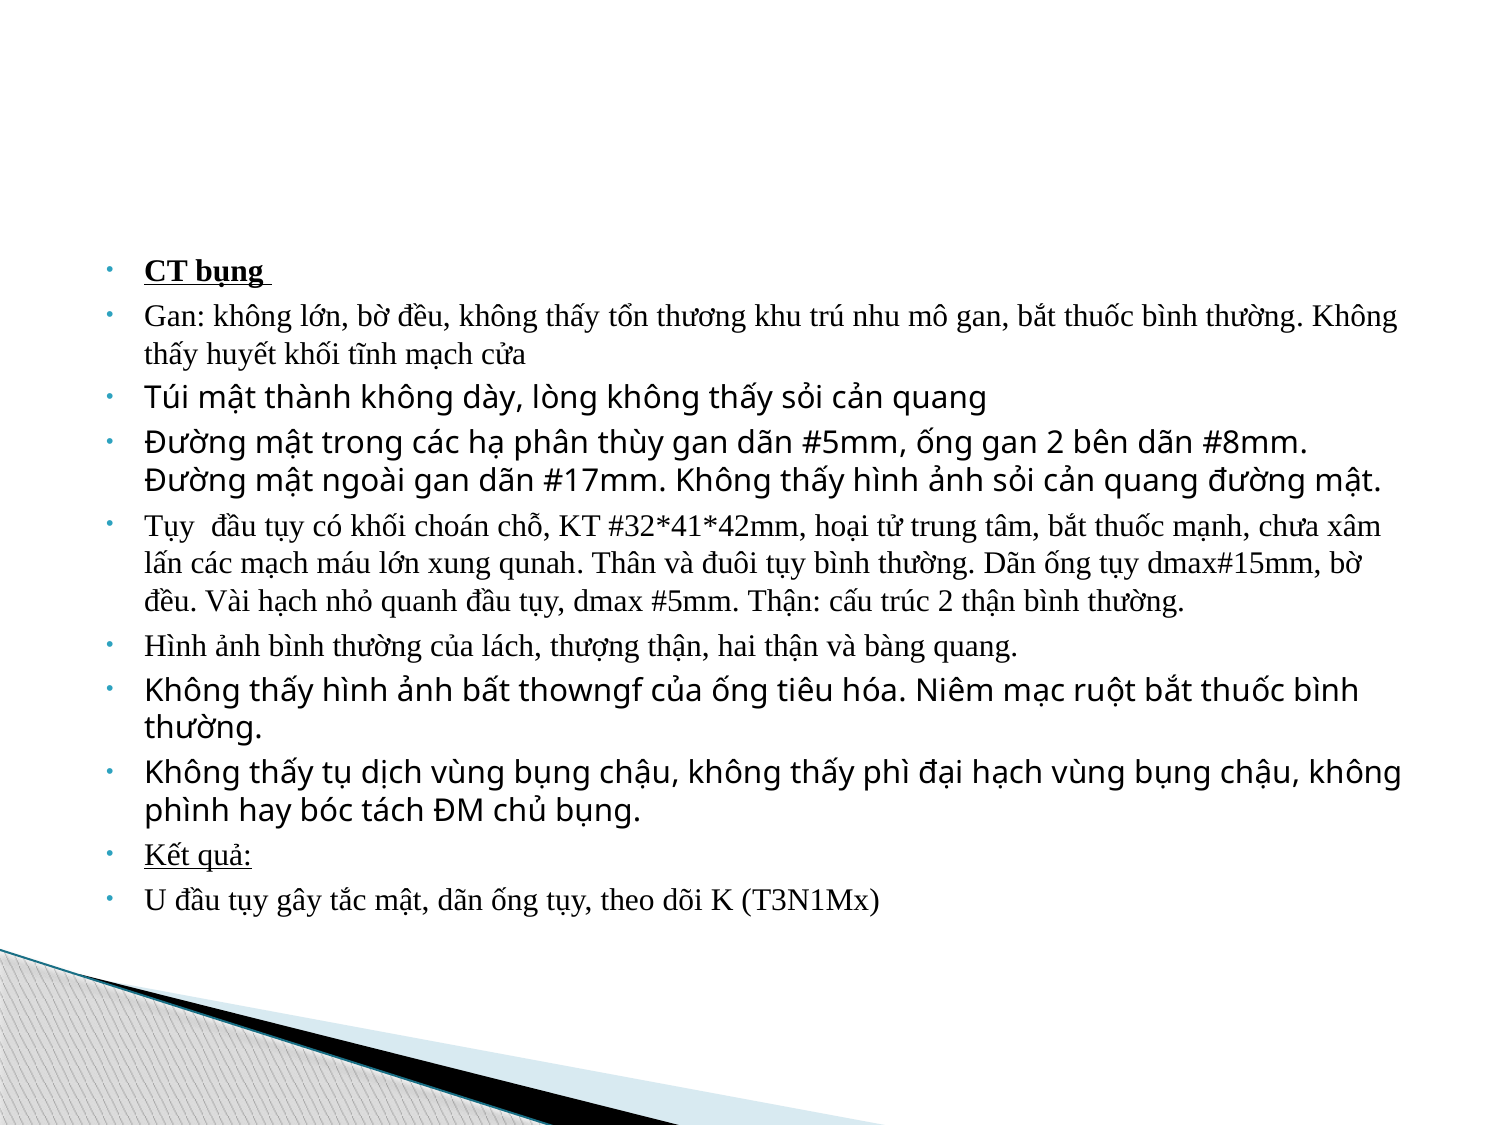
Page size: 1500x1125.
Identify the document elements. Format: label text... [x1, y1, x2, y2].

list CT bụng Gan: không lớn, bờ đều, không thấy tổn thương khu trú nhu mô gan, bắt thuốc bình thường. Không thấy huyết khối tĩnh mạch cửa Túi mật thành không dày, lòng không thấy sỏi cản quang Đường mật trong các hạ phân thùy gan dãn #5mm, ống gan 2 bên dãn #8mm. Đường mật ngoài gan dãn #17mm. Không thấy hình ảnh sỏi cản quang đường mật. Tụy đầu tụy có khối choán chỗ, KT #32*41*42mm, hoại tử trung tâm, bắt thuốc mạnh, chưa xâm lấn các mạch máu lớn xung qunah. Thân và đuôi tụy bình thường. Dãn ống tụy dmax#15mm, bờ đều. Vài hạch nhỏ quanh đầu tụy, dmax #5mm. Thận: cấu trúc 2 thận bình thường. Hình ảnh bình thường của lách, thượng thận, hai thận và bàng quang. Không thấy hình ảnh bất thowngf của ống tiêu hóa. Niêm mạc ruột bắt thuốc bình thường. Không thấy tụ dịch vùng bụng chậu, không thấy phì đại hạch vùng bụng chậu, không phình hay bóc tách ĐM chủ bụng. Kết quả: U đầu tụy gây tắc mật, dãn ống tụy, theo dõi K (T3N1Mx) [75, 243, 1425, 986]
